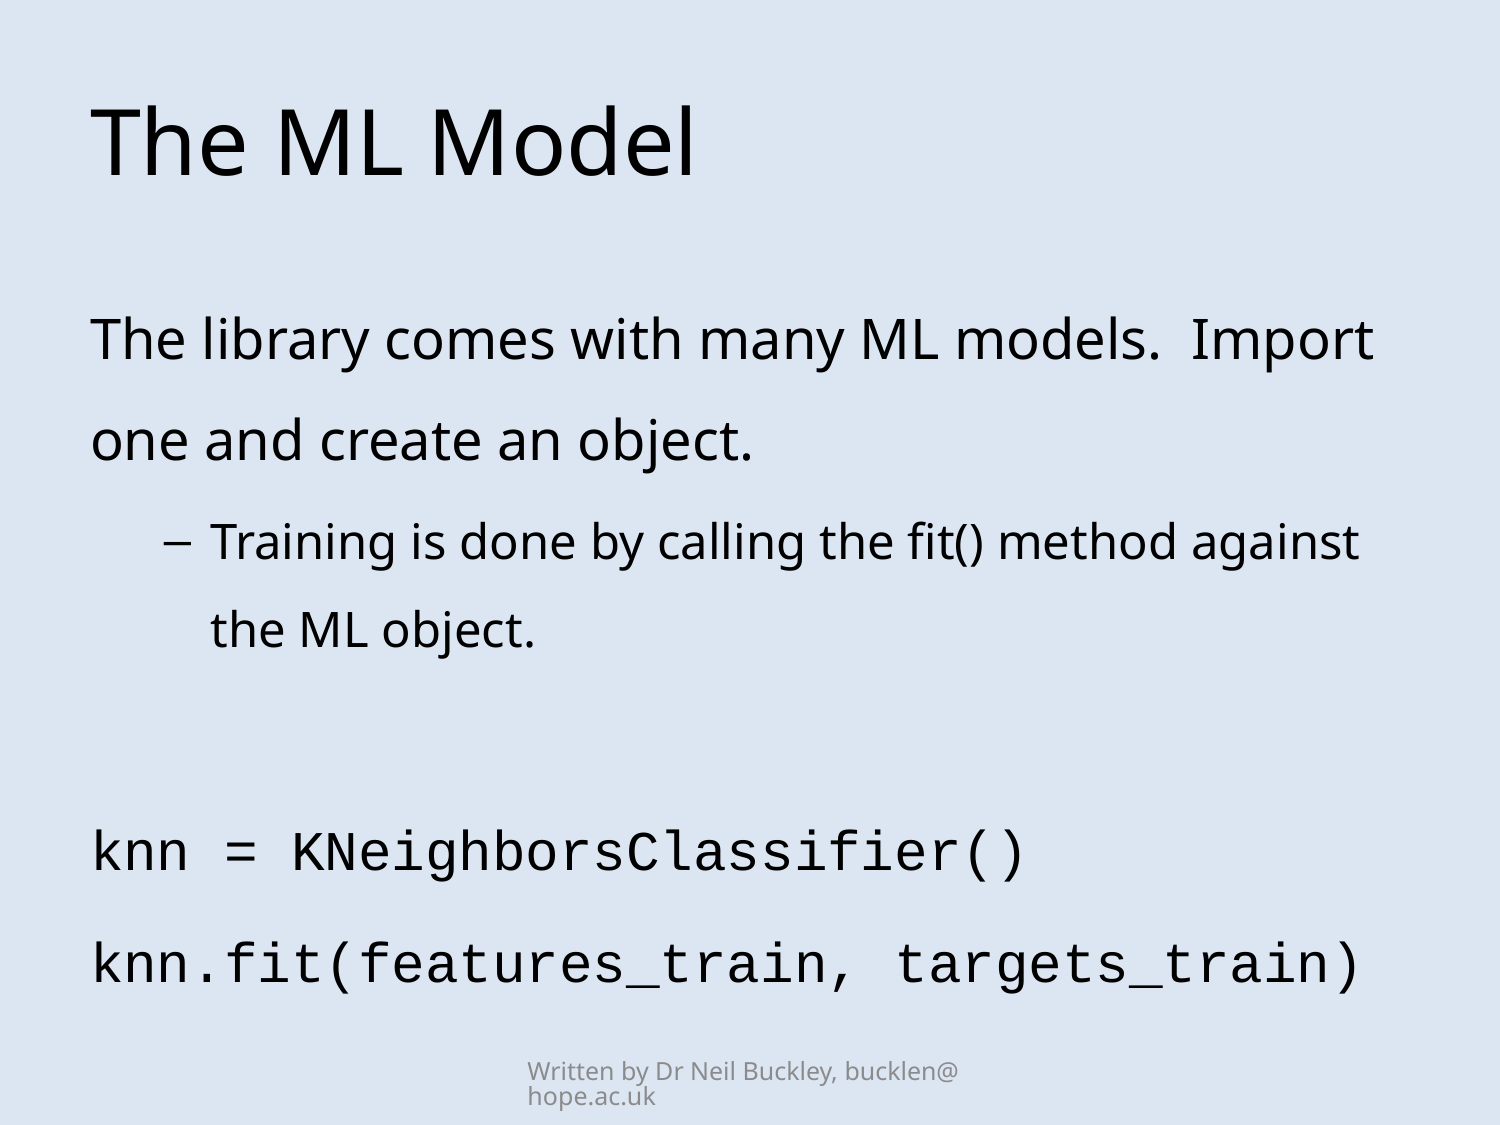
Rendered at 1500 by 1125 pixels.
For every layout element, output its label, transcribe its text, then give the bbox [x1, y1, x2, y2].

footer Written by Dr Neil Buckley, bucklen@hope.ac.uk [512, 1042, 988, 1103]
list The library comes with many ML models. Import one and create an object. Training is done by calling the fit() method against the ML object. knn = KNeighborsClassifier() knn.fit(features_train, targets_train) [75, 262, 1425, 1005]
title The ML Model [75, 45, 1425, 233]
